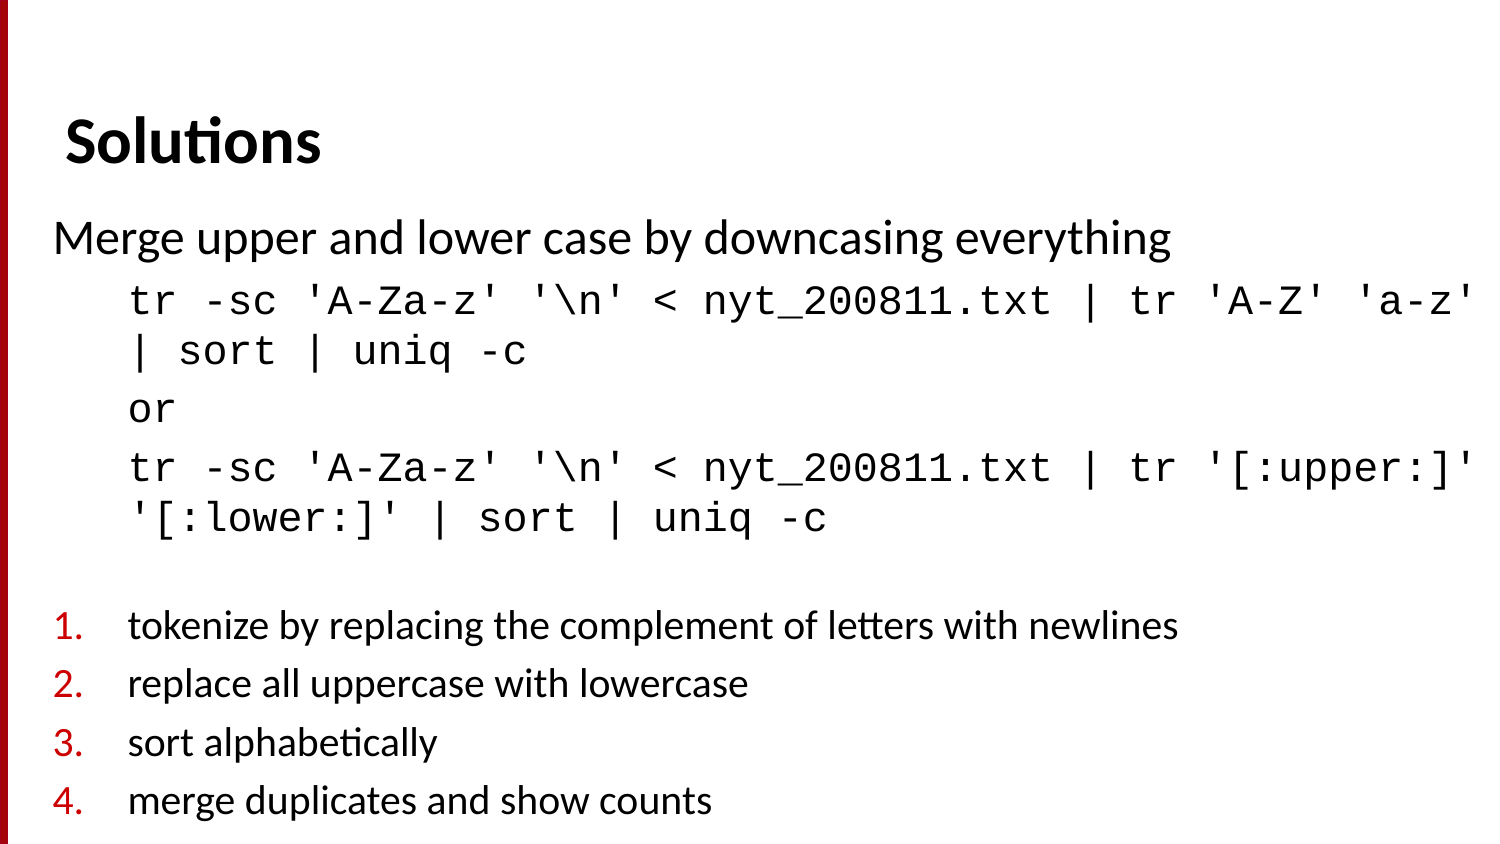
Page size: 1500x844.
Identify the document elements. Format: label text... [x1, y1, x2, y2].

list Merge upper and lower case by downcasing everything tr -sc 'A-Za-z' '\n' < nyt_200811.txt | tr 'A-Z' 'a-z' | sort | uniq -c or tr -sc 'A-Za-z' '\n' < nyt_200811.txt | tr '[:upper:]' '[:lower:]' | sort | uniq -c tokenize by replacing the complement of letters with newlines replace all uppercase with lowercase sort alphabetically merge duplicates and show counts [37, 196, 1500, 744]
title Solutions [50, 62, 1450, 185]
